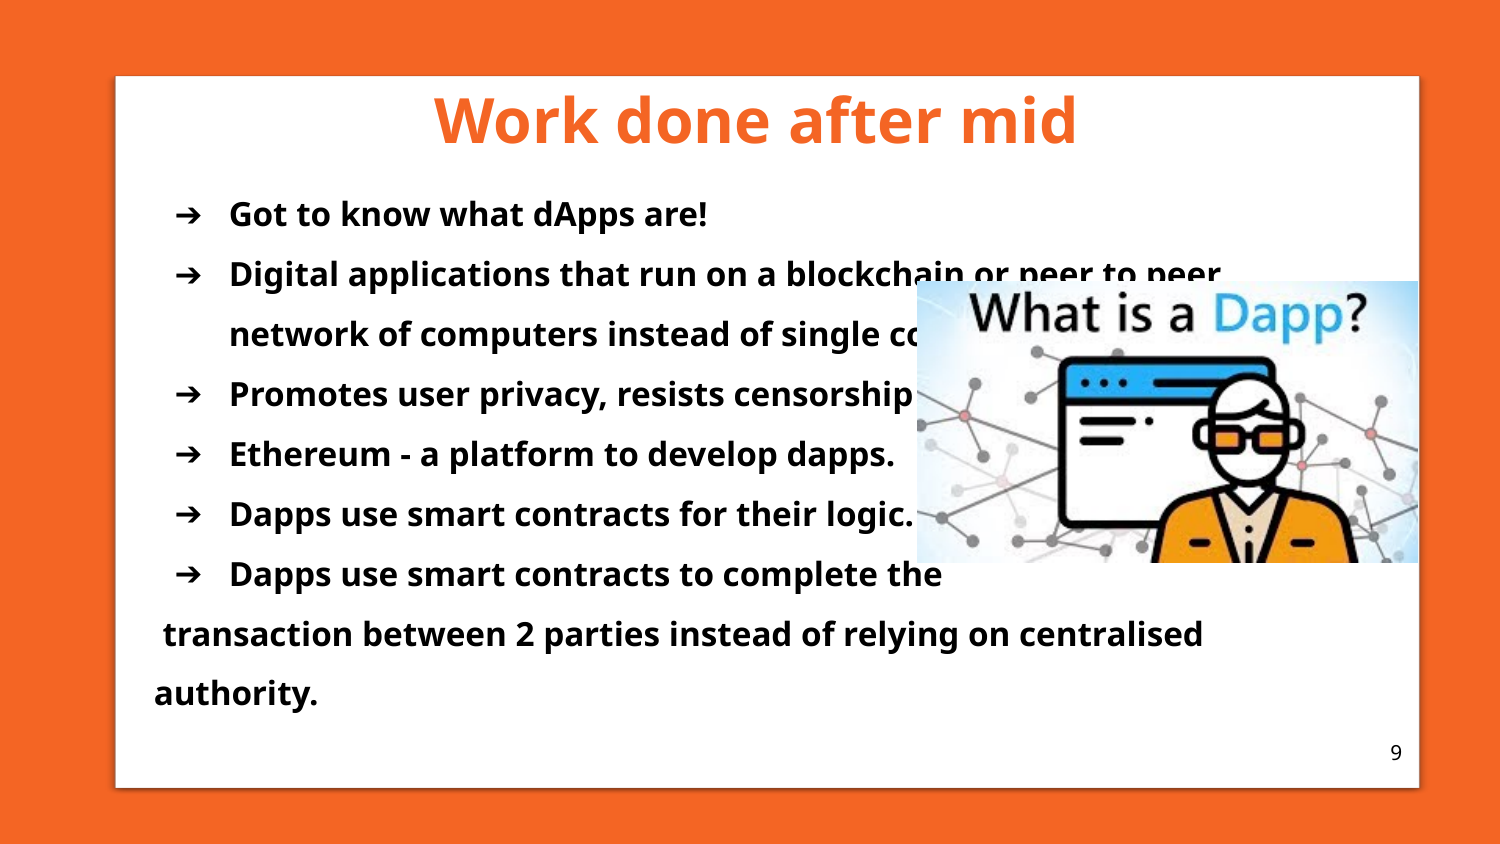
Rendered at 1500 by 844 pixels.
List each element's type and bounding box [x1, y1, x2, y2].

picture [62, 46, 1473, 818]
